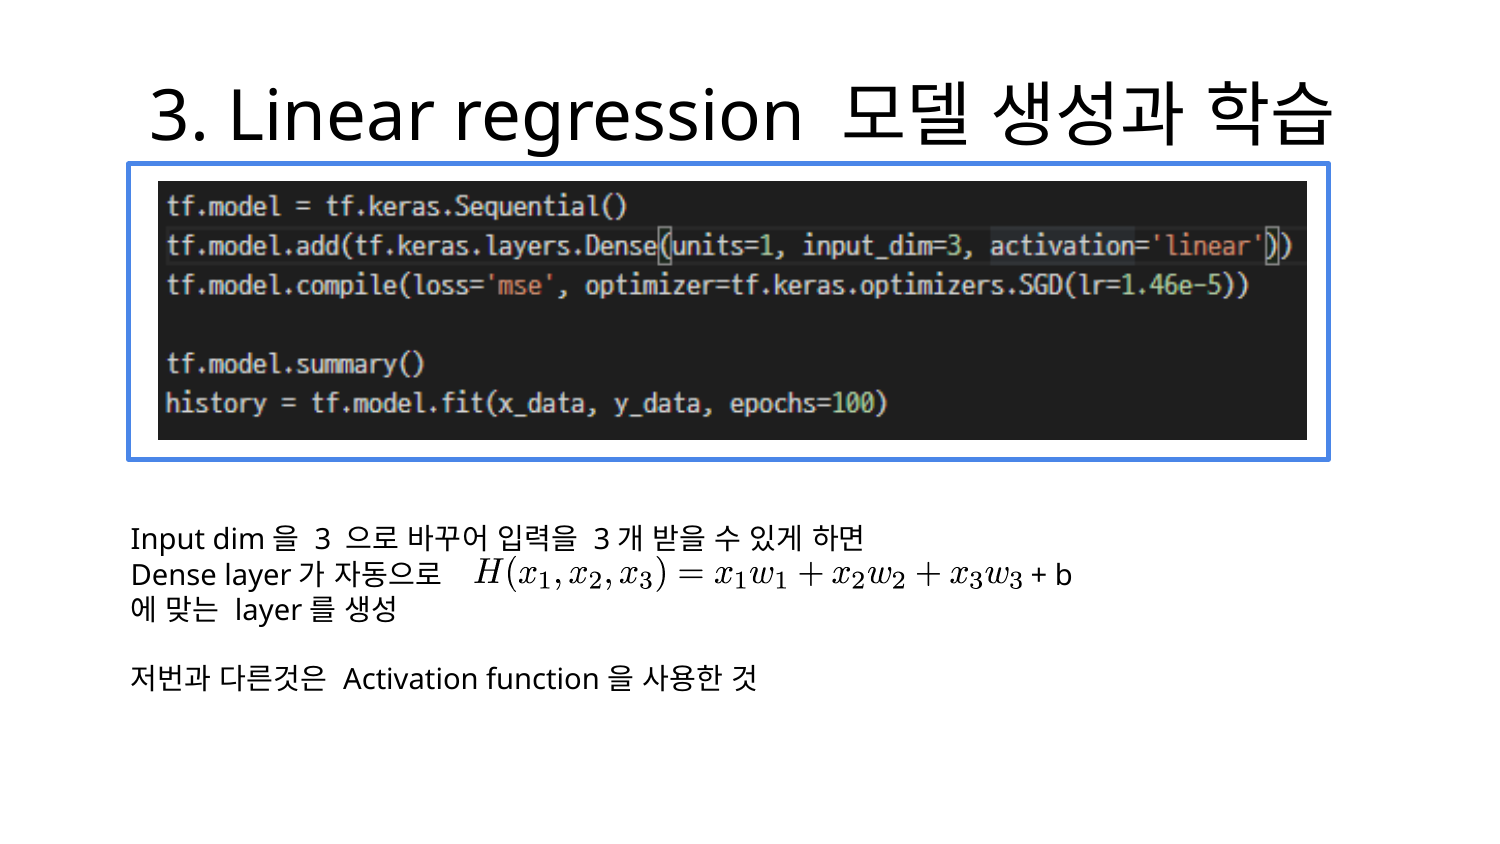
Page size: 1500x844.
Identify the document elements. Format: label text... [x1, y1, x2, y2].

text_box 3. Linear regression 모델 생성과 학습 [61, 59, 1425, 164]
picture [158, 180, 1307, 440]
text_box Input dim을 3 으로 바꾸어 입력을 3개 받을 수 있게 하면 Dense layer가 자동으로 + b 에 맞는 layer를 생성 저번과 다른것은 Activation function을 사용한 것 [115, 513, 1375, 703]
text_box [128, 164, 1329, 460]
picture [474, 555, 1022, 592]
